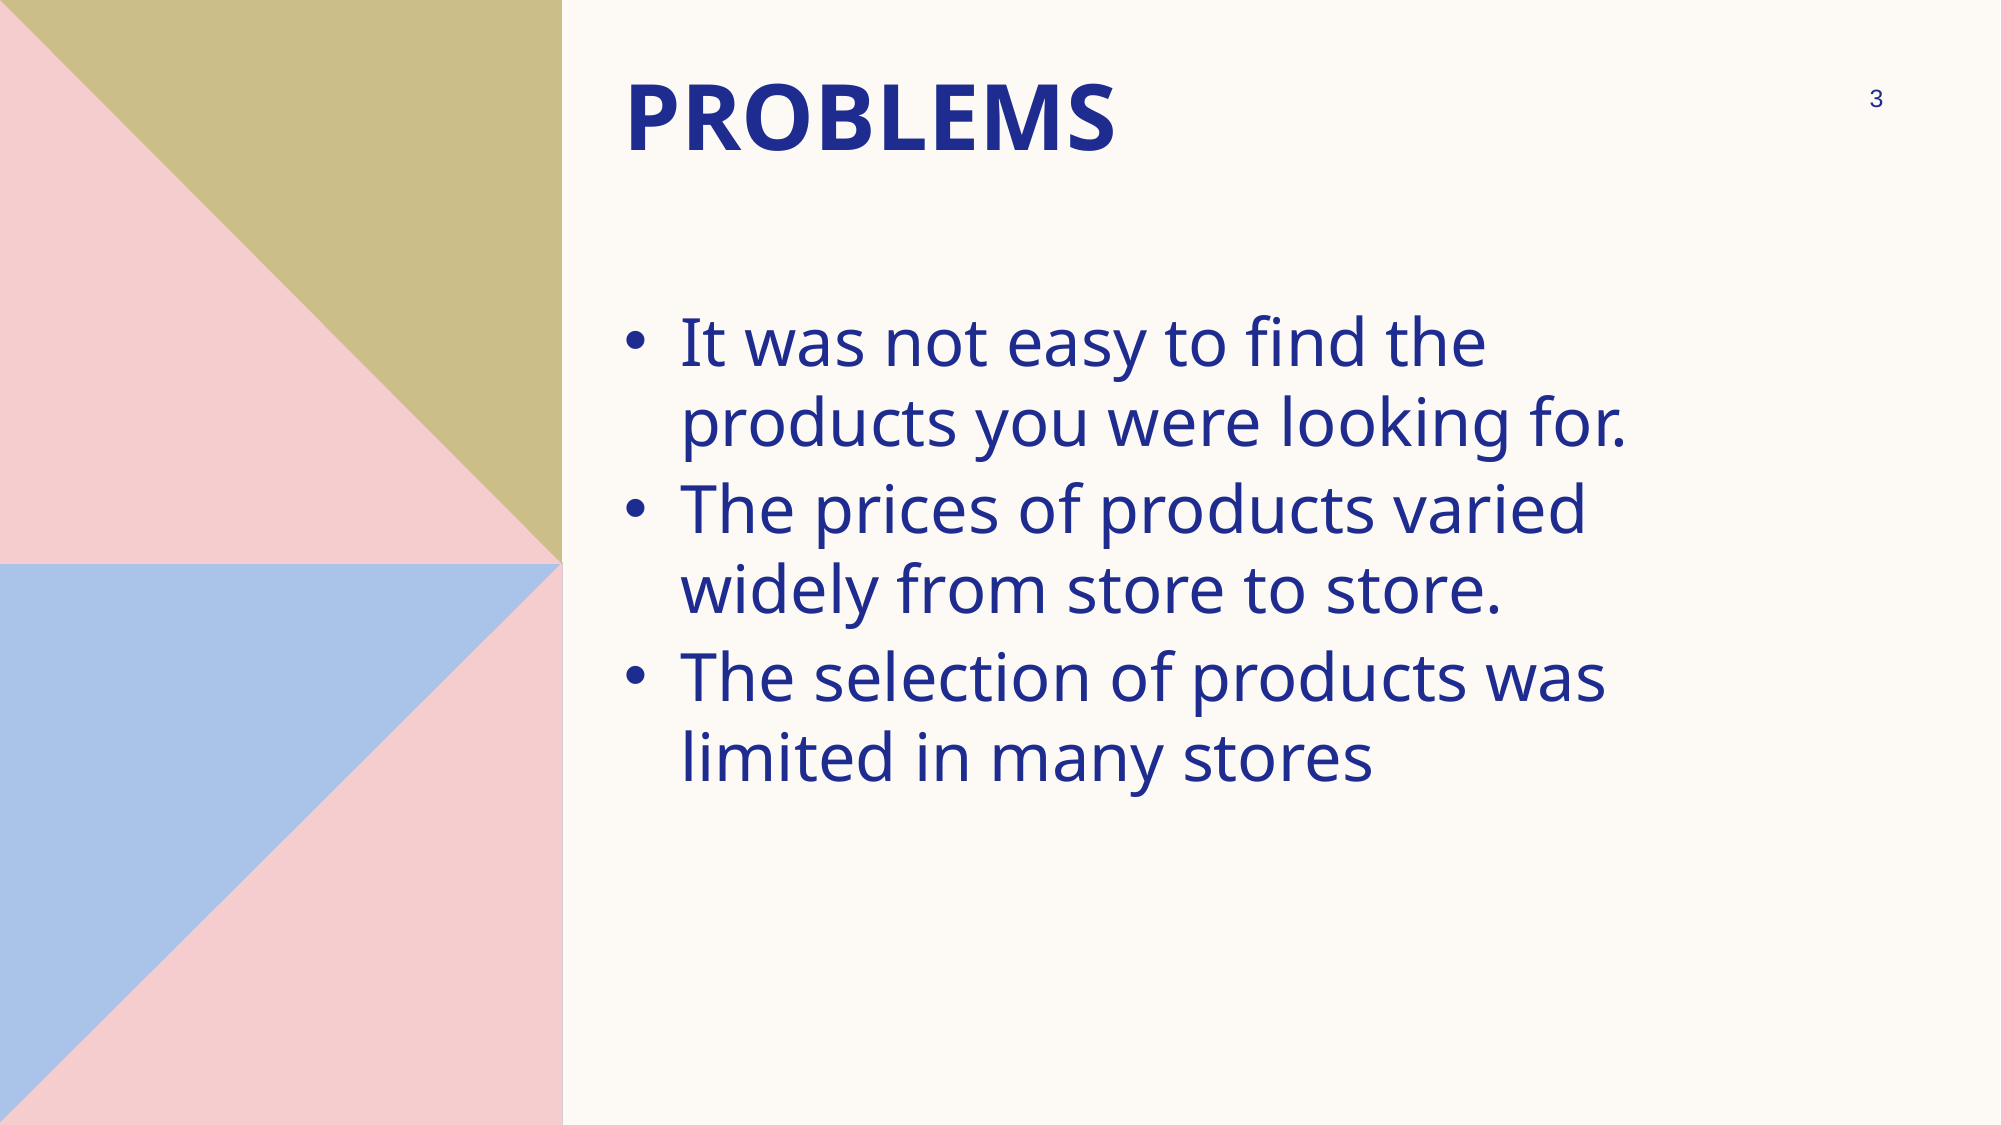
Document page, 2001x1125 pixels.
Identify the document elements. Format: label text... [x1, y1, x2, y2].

slide_number 3 [1795, 75, 1958, 120]
text_box It was not easy to find the products you were looking for. The prices of products varied widely from store to store. The selection of products was limited in many stores [608, 292, 1719, 521]
title Problems [608, 51, 2000, 178]
